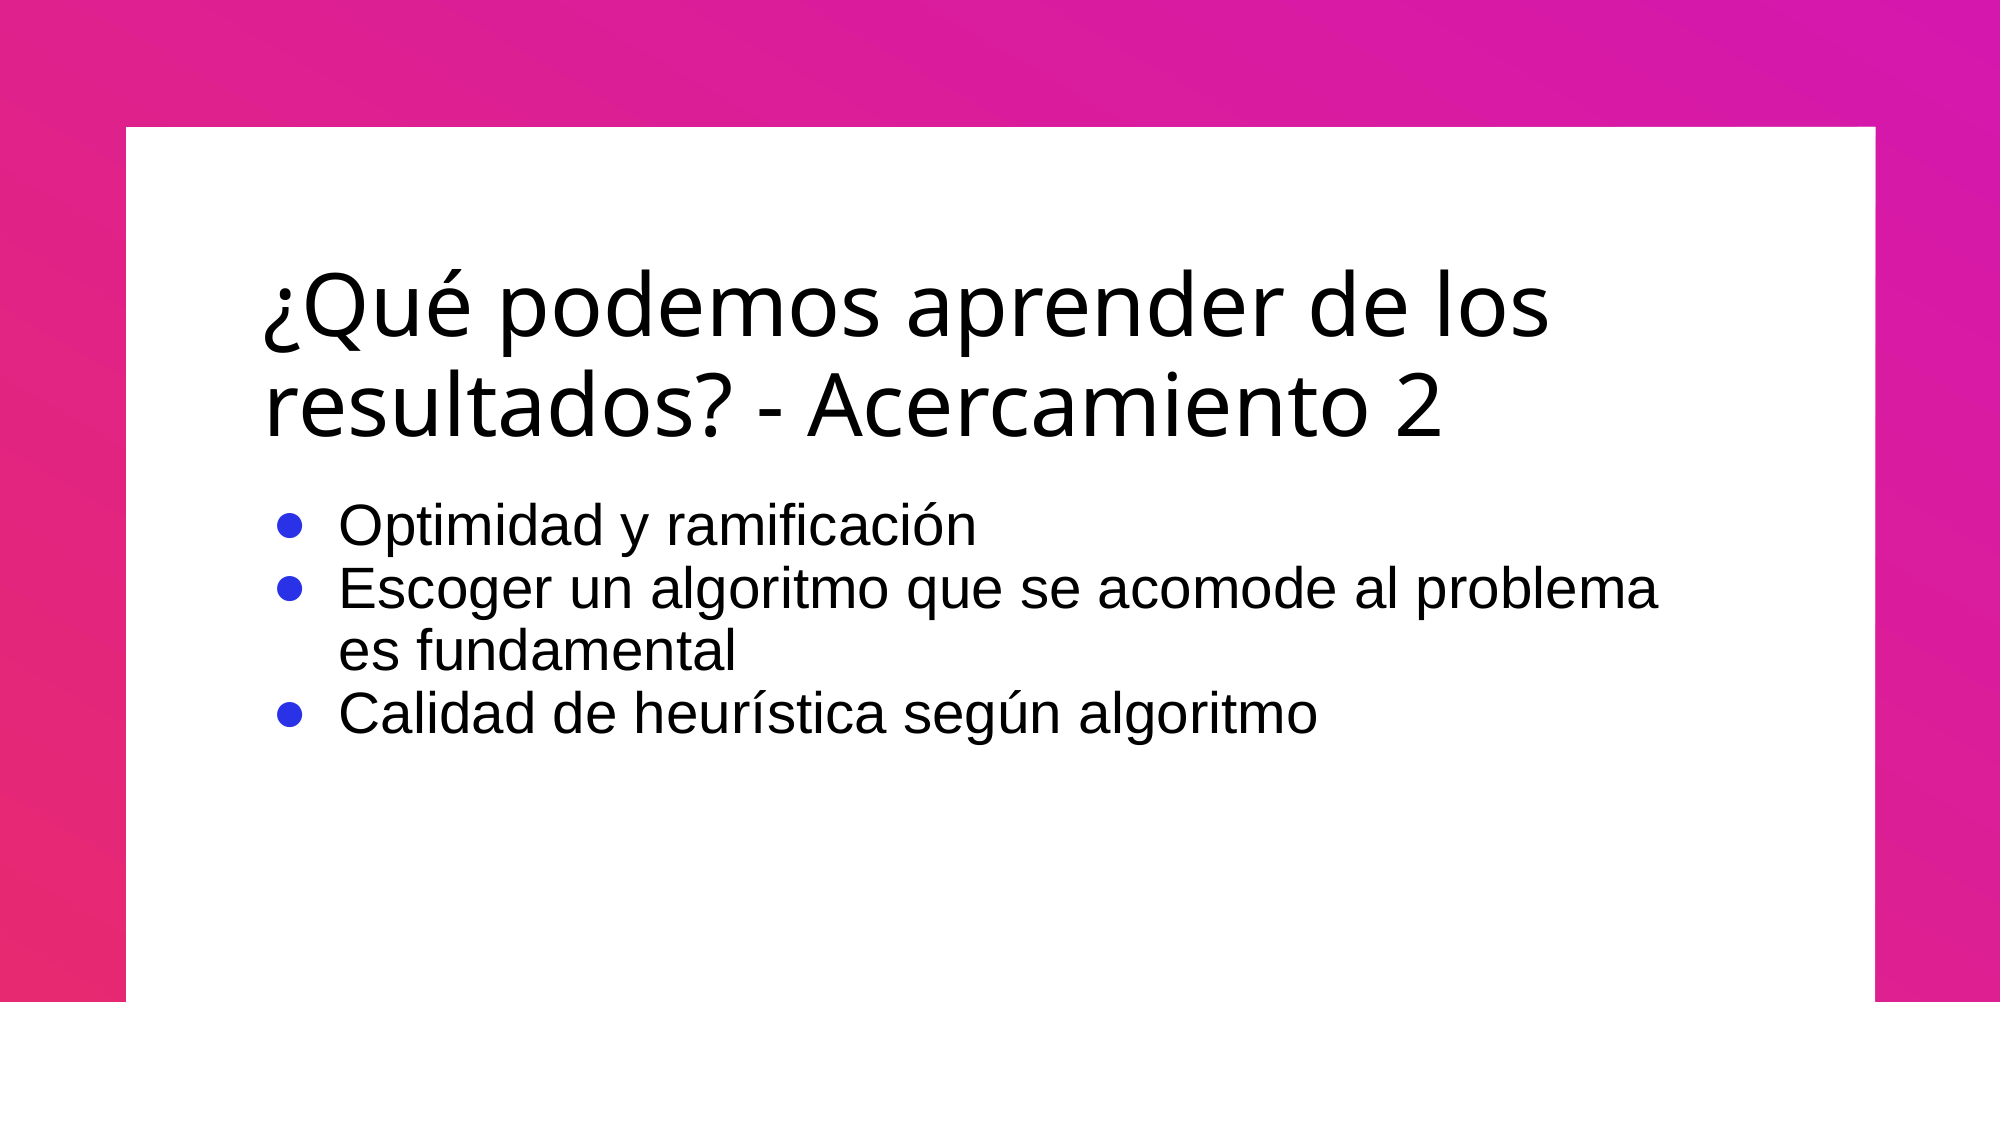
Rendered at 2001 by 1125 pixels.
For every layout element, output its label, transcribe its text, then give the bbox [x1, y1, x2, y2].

list Optimidad y ramificación Escoger un algoritmo que se acomode al problema es fundamental Calidad de heurística según algoritmo [248, 487, 1749, 1001]
title ¿Qué podemos aprender de los resultados? - Acercamiento 2 [248, 248, 1749, 470]
